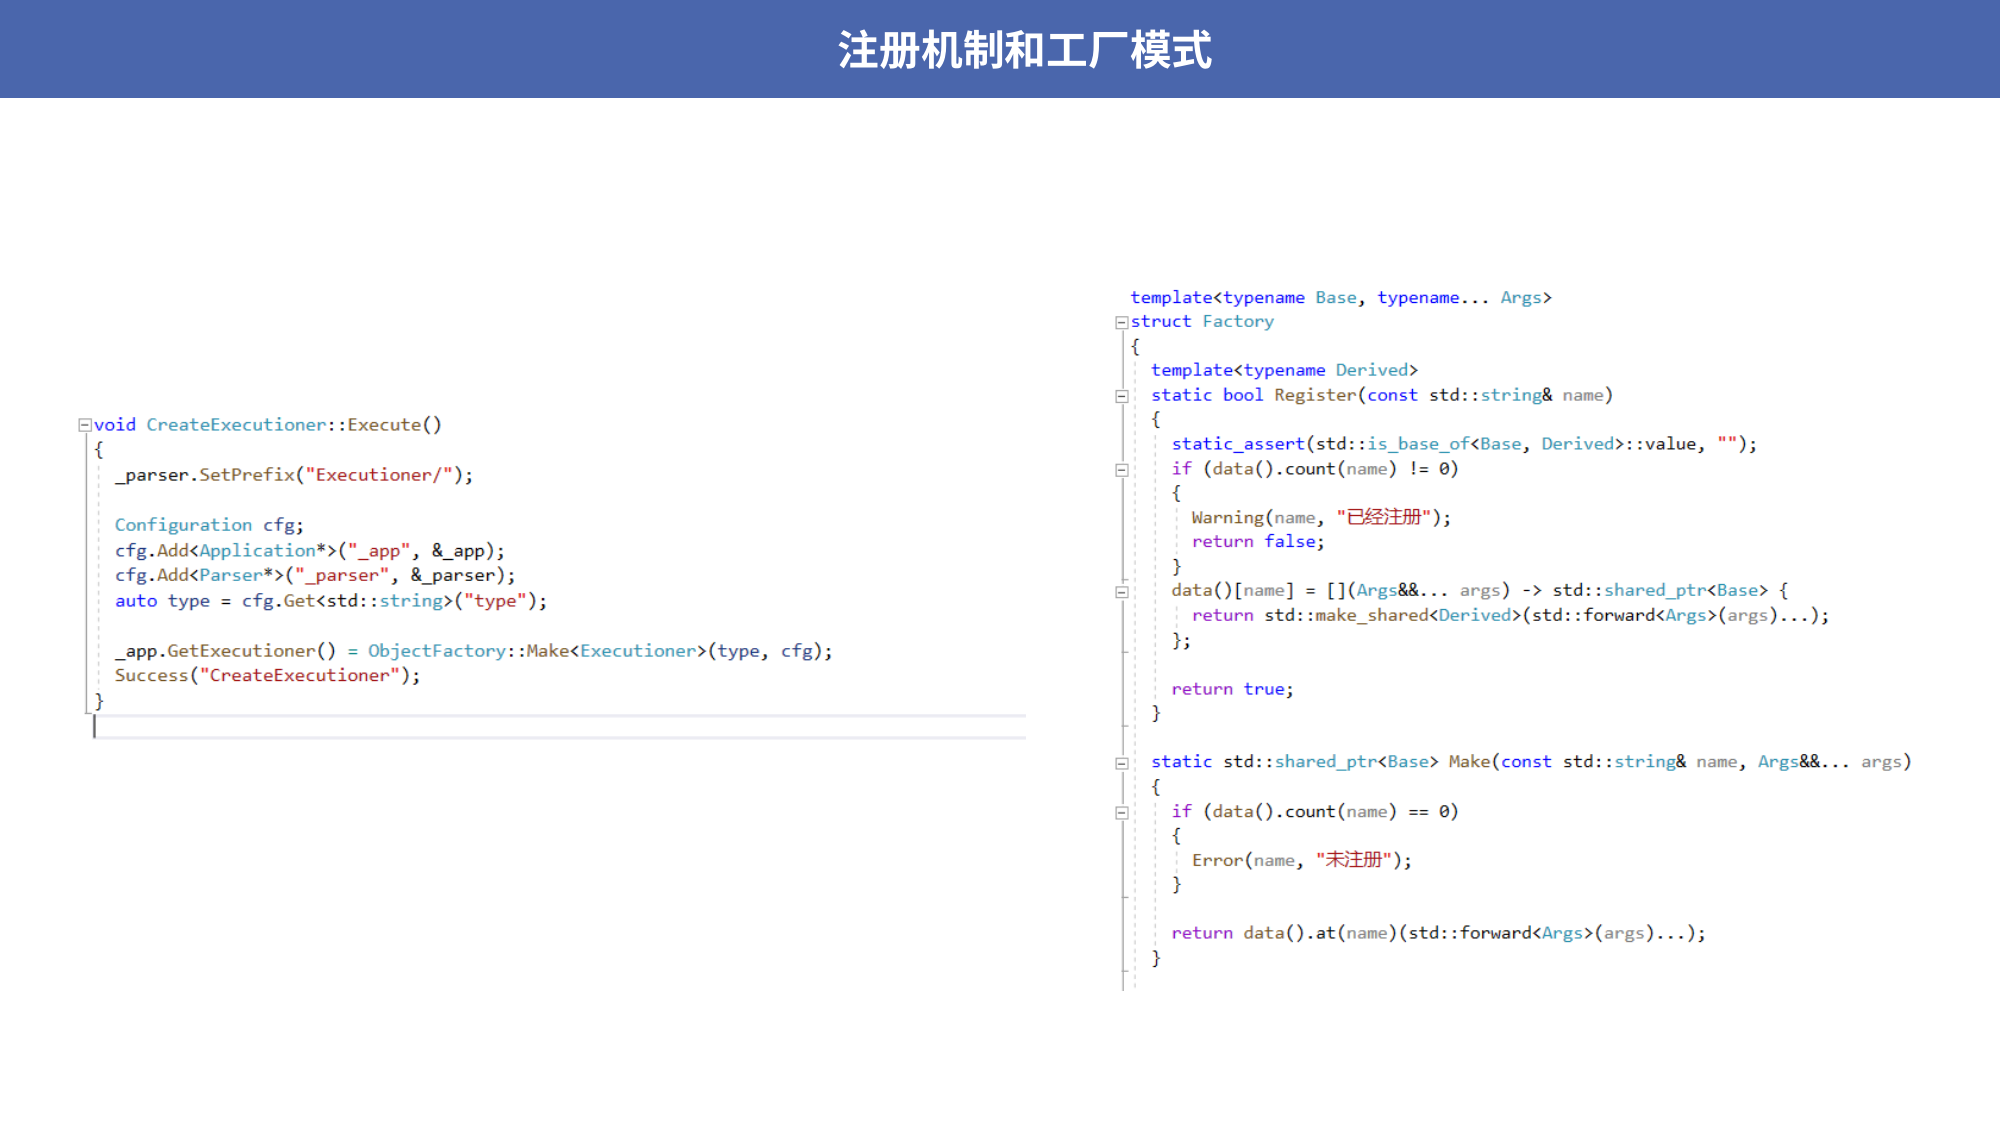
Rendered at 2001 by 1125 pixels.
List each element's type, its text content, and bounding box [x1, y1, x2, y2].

picture [53, 405, 1026, 746]
picture [1093, 277, 2000, 991]
list 注册机制和工厂模式 [176, 0, 1875, 98]
